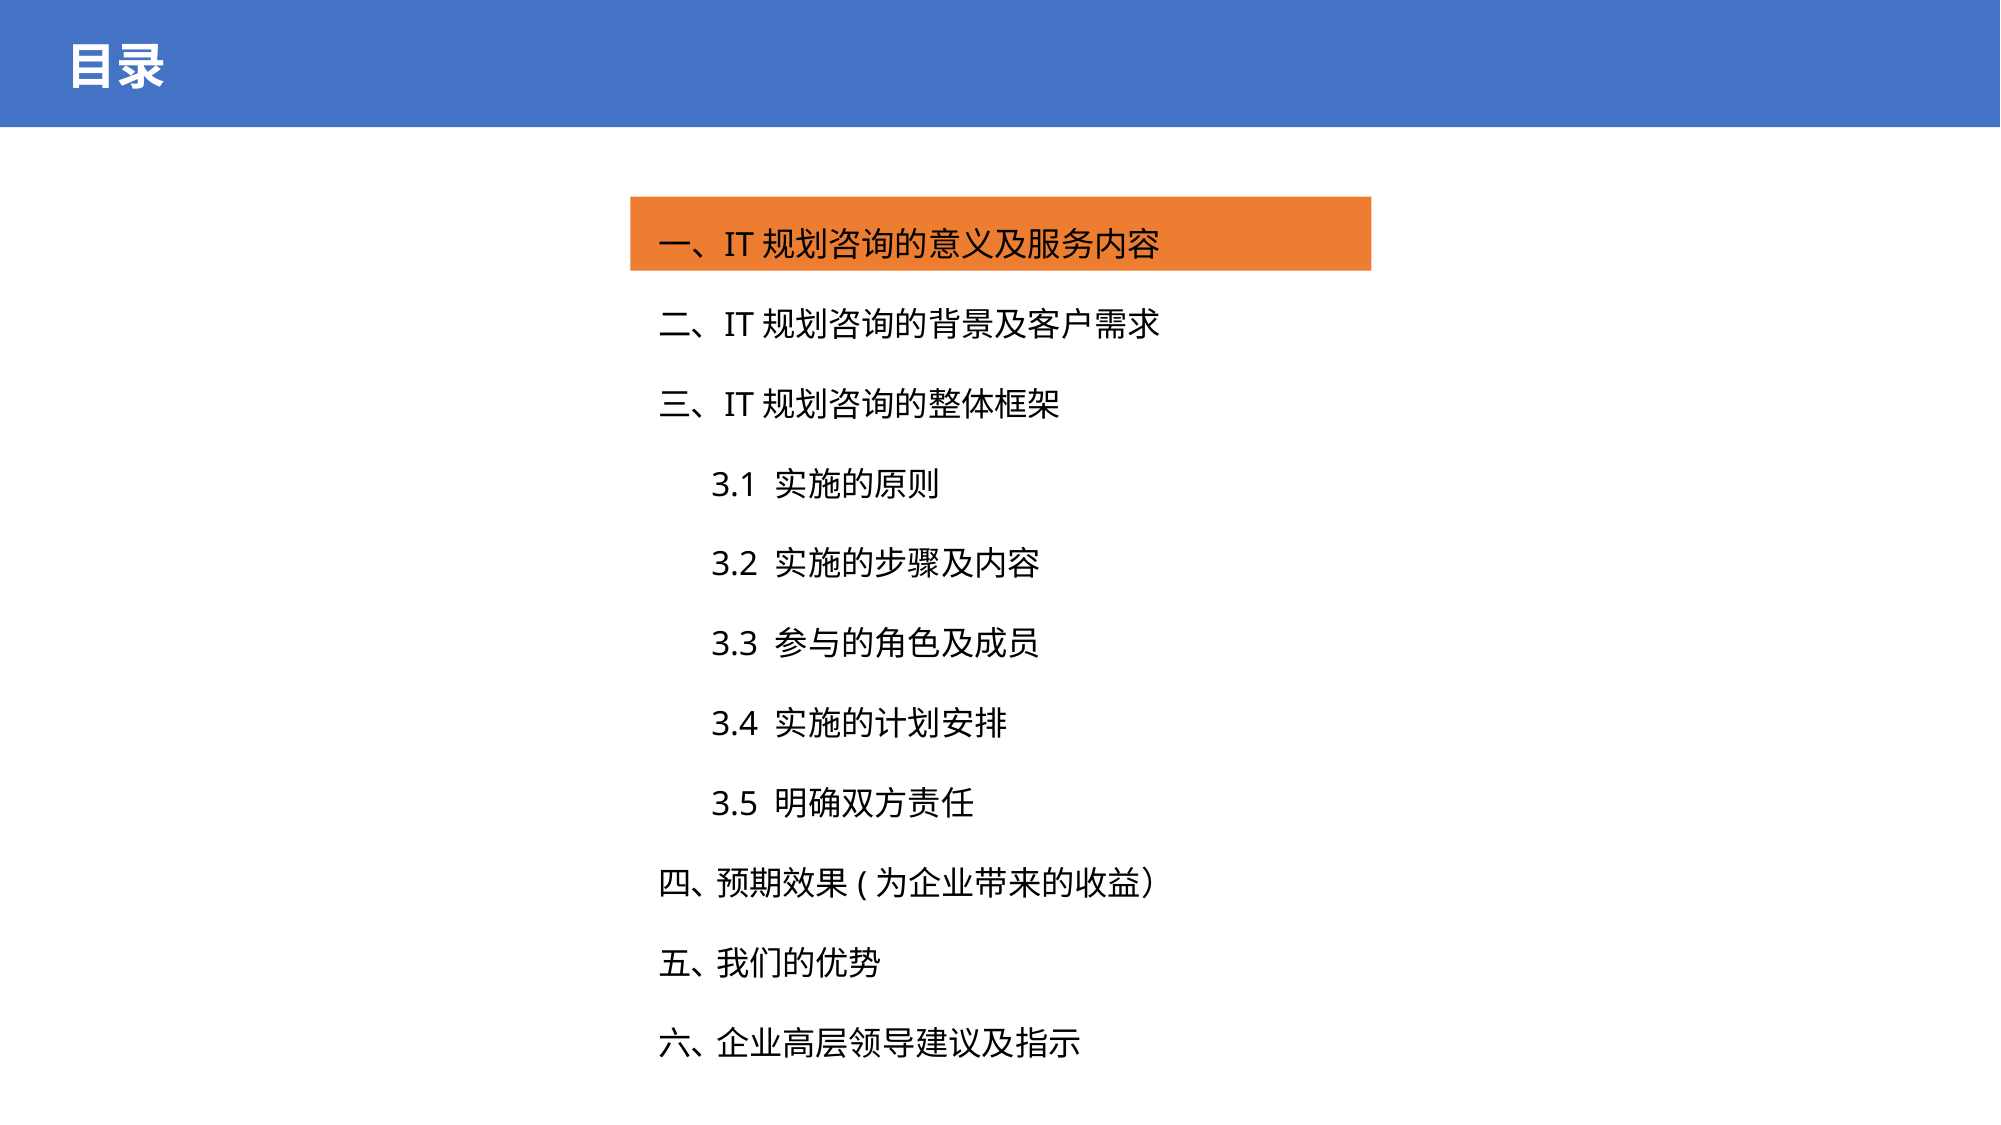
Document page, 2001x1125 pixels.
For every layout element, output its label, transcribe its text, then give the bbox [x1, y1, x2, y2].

text_box 一､ IT规划咨询的意义及服务内容 二､ IT规划咨询的背景及客户需求 三､ IT规划咨询的整体框架 3.1 实施的原则 3.2 实施的步骤及内容 3.3 参与的角色及成员 3.4 实施的计划安排 3.5 明确双方责任 四､ 预期效果(为企业带来的收益） 五､ 我们的优势 六､ 企业高层领导建议及指示 [644, 175, 1317, 1069]
text_box [1317, 196, 1372, 272]
text_box [629, 196, 644, 272]
text_box 目录 [52, 26, 314, 102]
